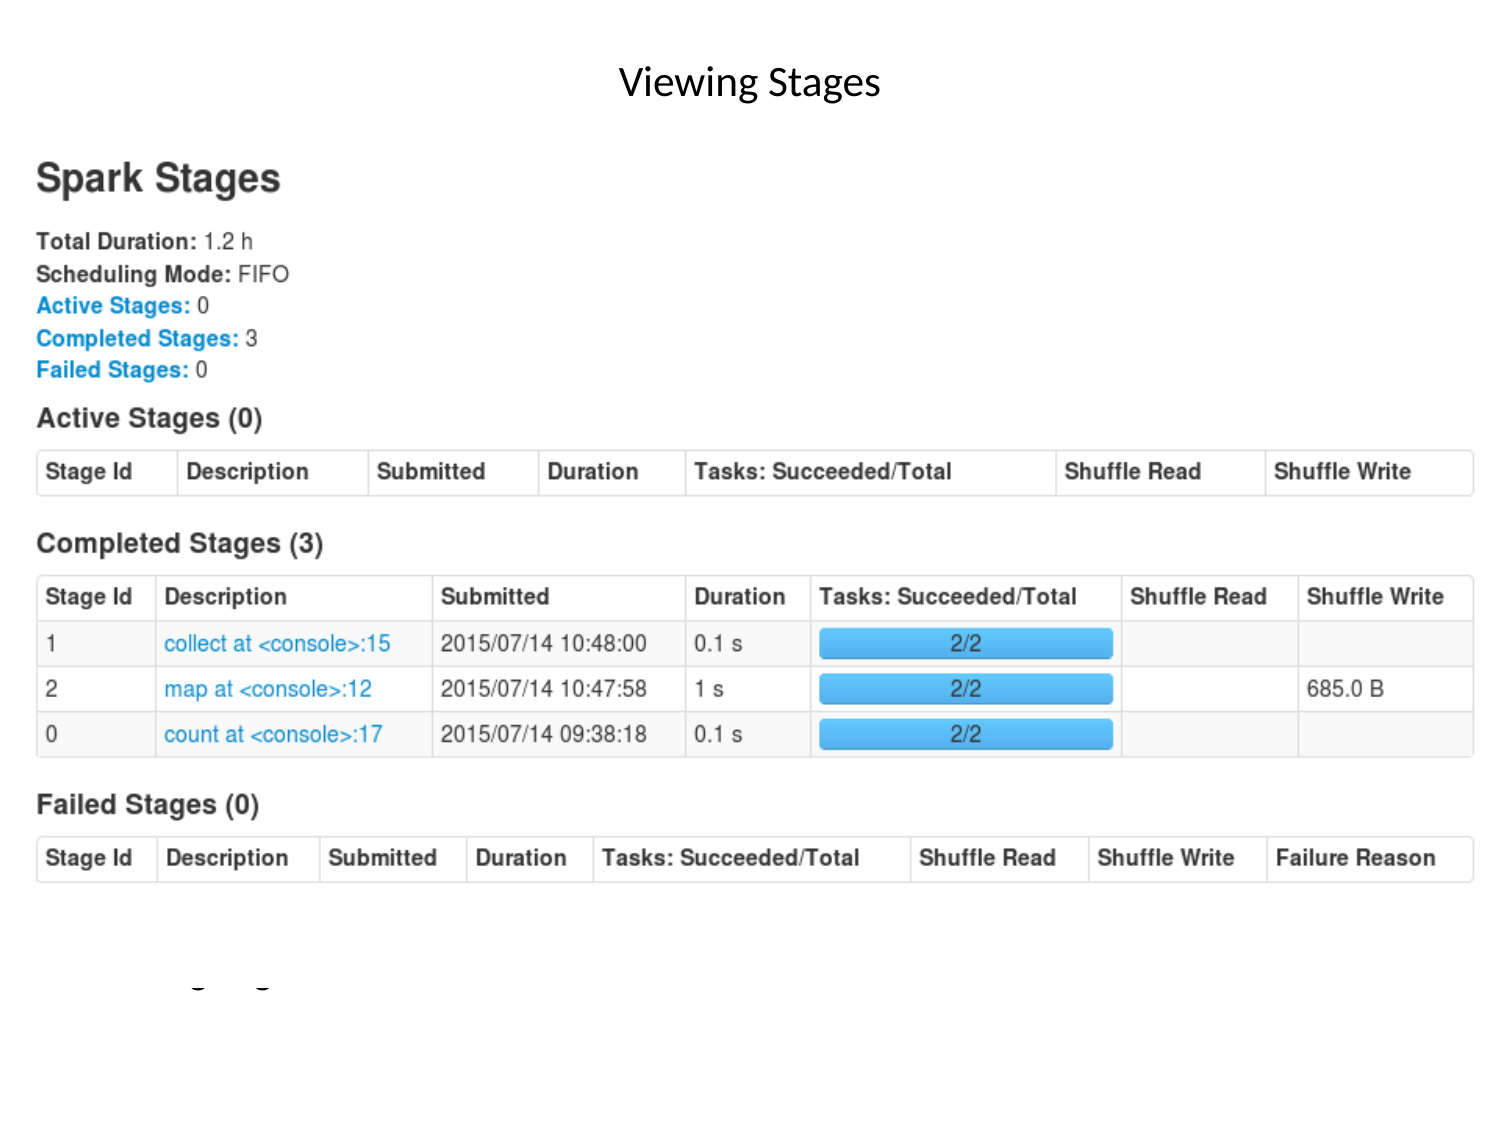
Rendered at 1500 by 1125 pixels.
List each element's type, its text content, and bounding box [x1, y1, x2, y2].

title Viewing Stages [75, 45, 1425, 113]
picture [12, 137, 1487, 988]
